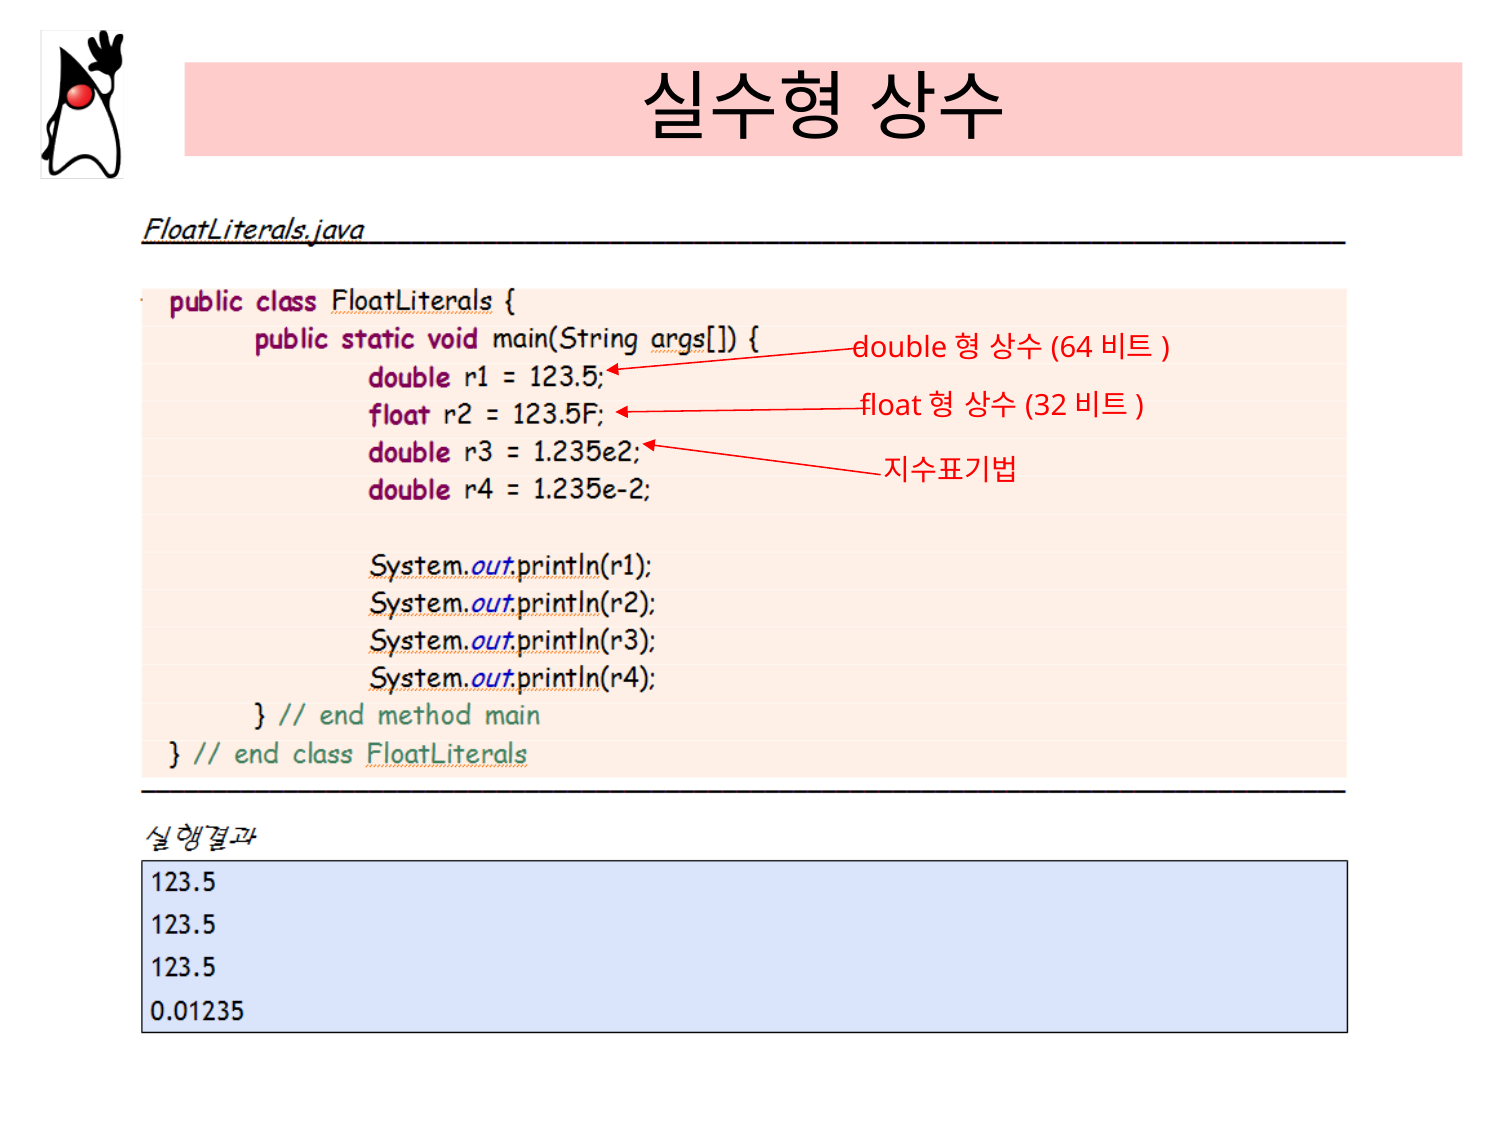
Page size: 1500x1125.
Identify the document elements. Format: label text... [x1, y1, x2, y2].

title 실수형 상수 [184, 62, 1463, 157]
picture [39, 30, 124, 179]
picture [122, 211, 1365, 1041]
